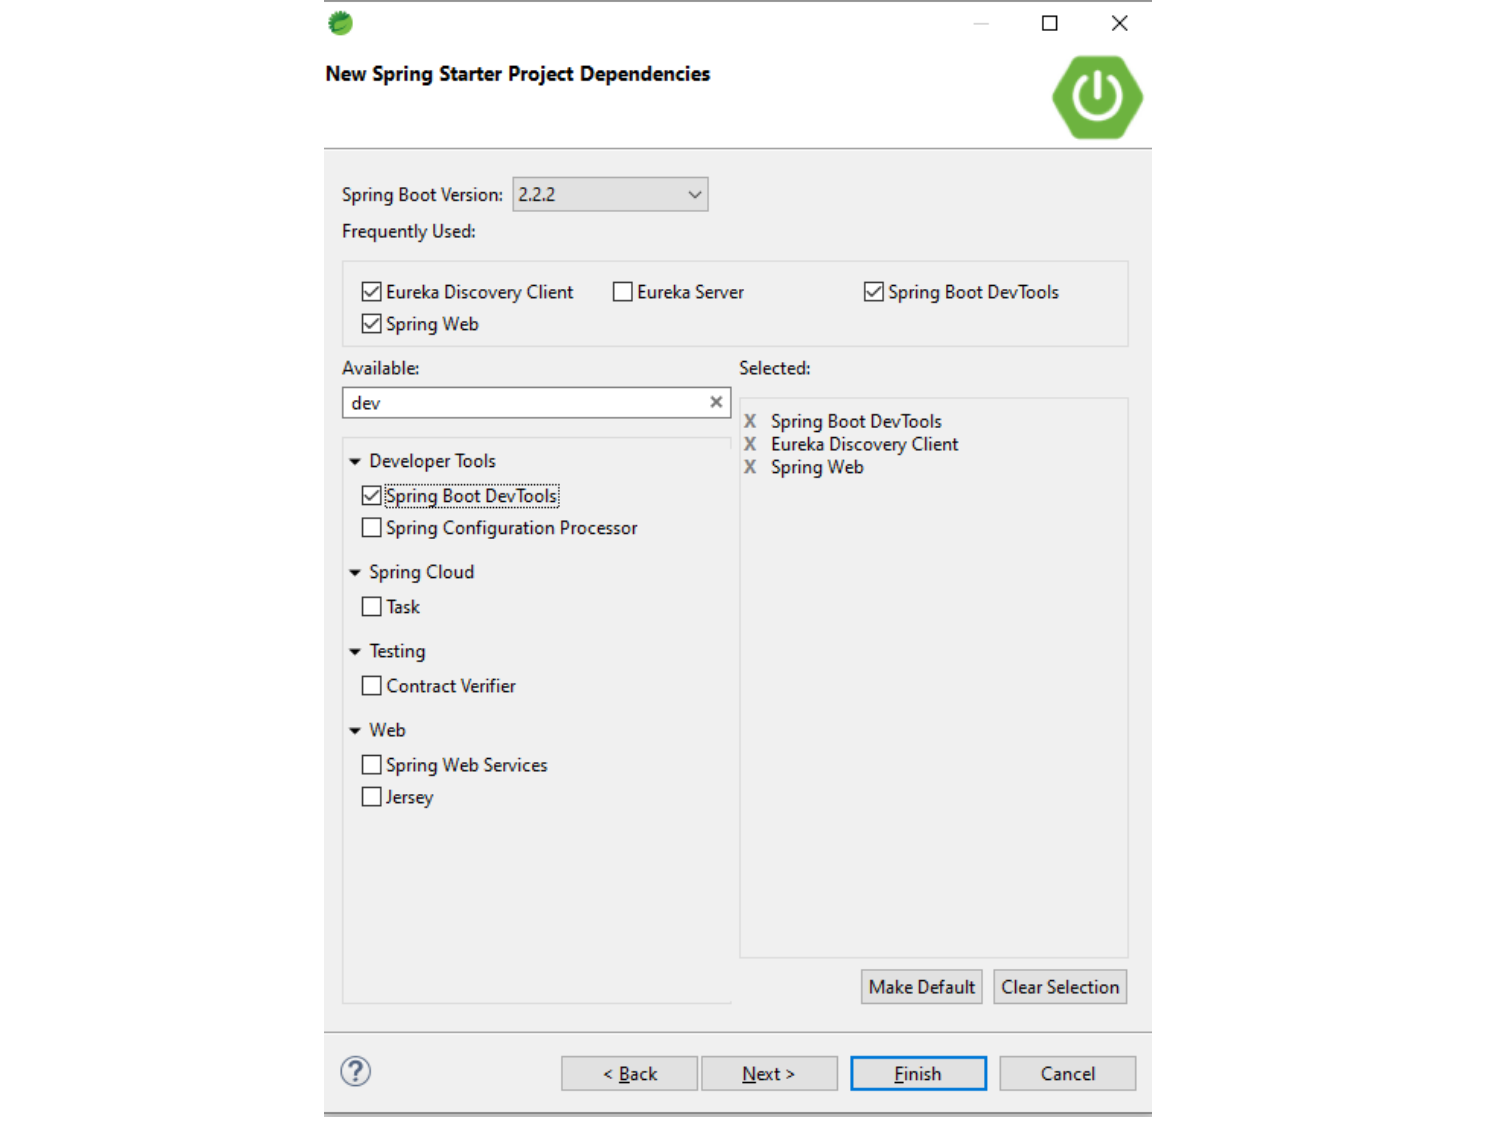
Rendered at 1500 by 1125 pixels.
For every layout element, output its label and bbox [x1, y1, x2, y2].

picture [324, 0, 1152, 1117]
